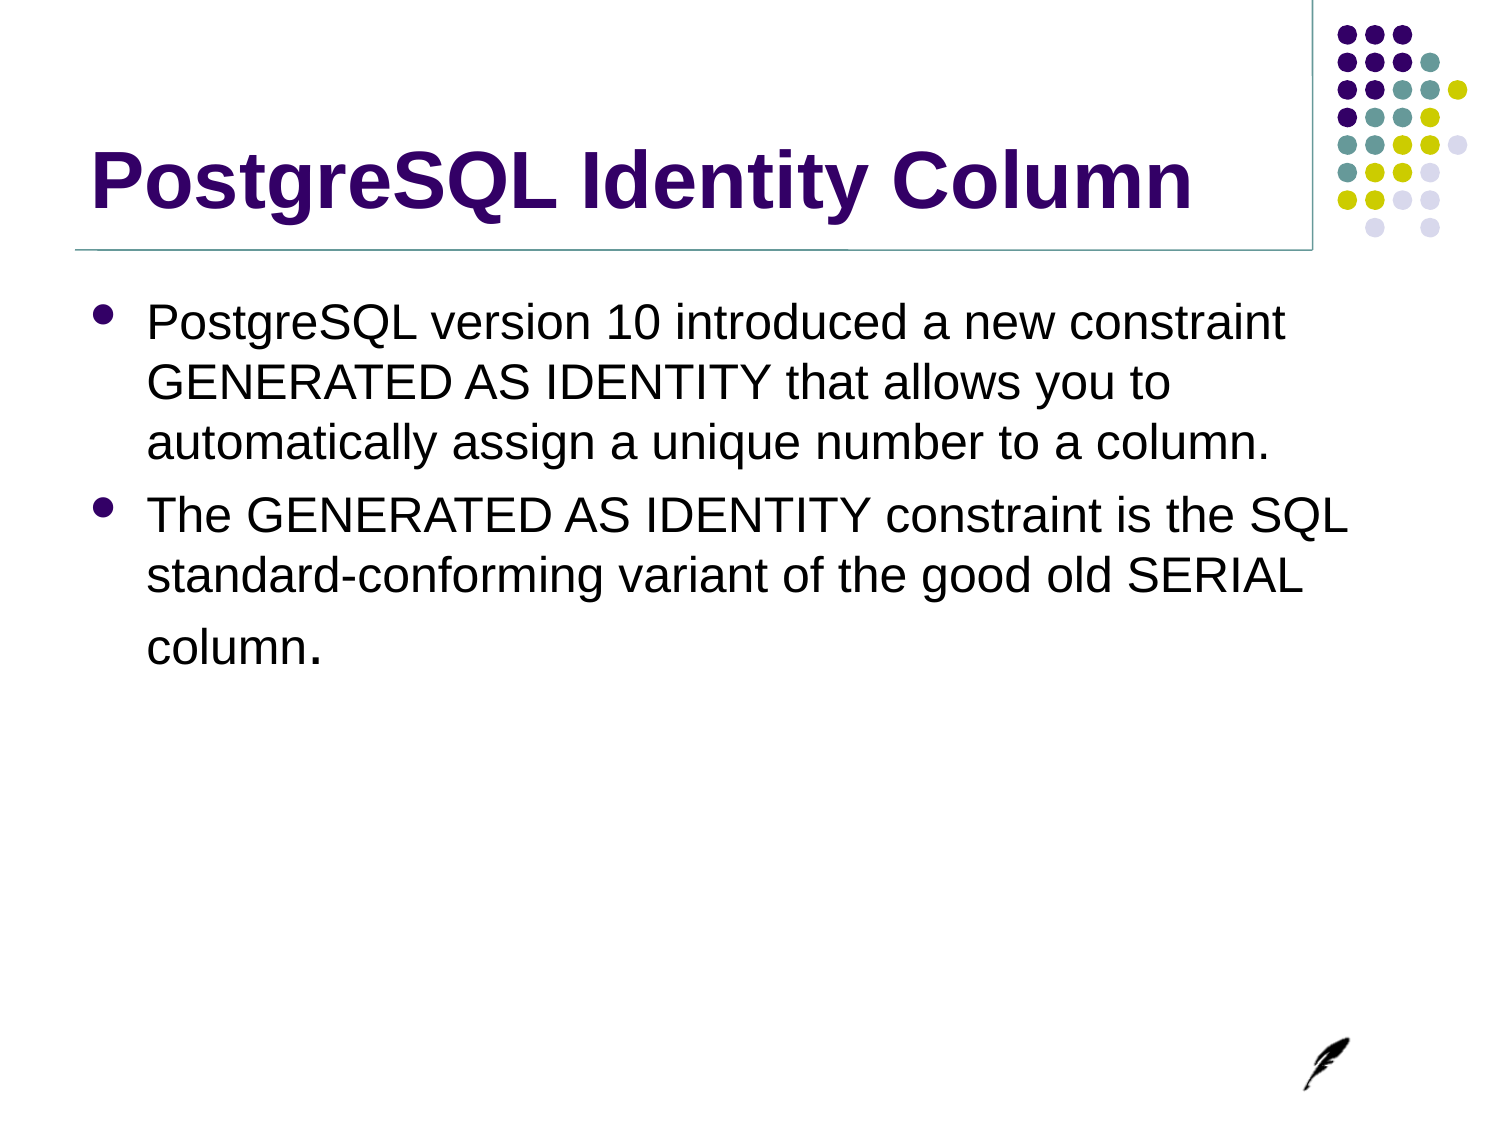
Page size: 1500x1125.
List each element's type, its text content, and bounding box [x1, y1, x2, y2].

list PostgreSQL version 10 introduced a new constraint GENERATED AS IDENTITY that allows you to automatically assign a unique number to a column. The GENERATED AS IDENTITY constraint is the SQL standard-conforming variant of the good old SERIAL column. [75, 282, 1425, 1006]
title PostgreSQL Identity Column [75, 20, 1313, 233]
picture [1295, 1027, 1357, 1103]
